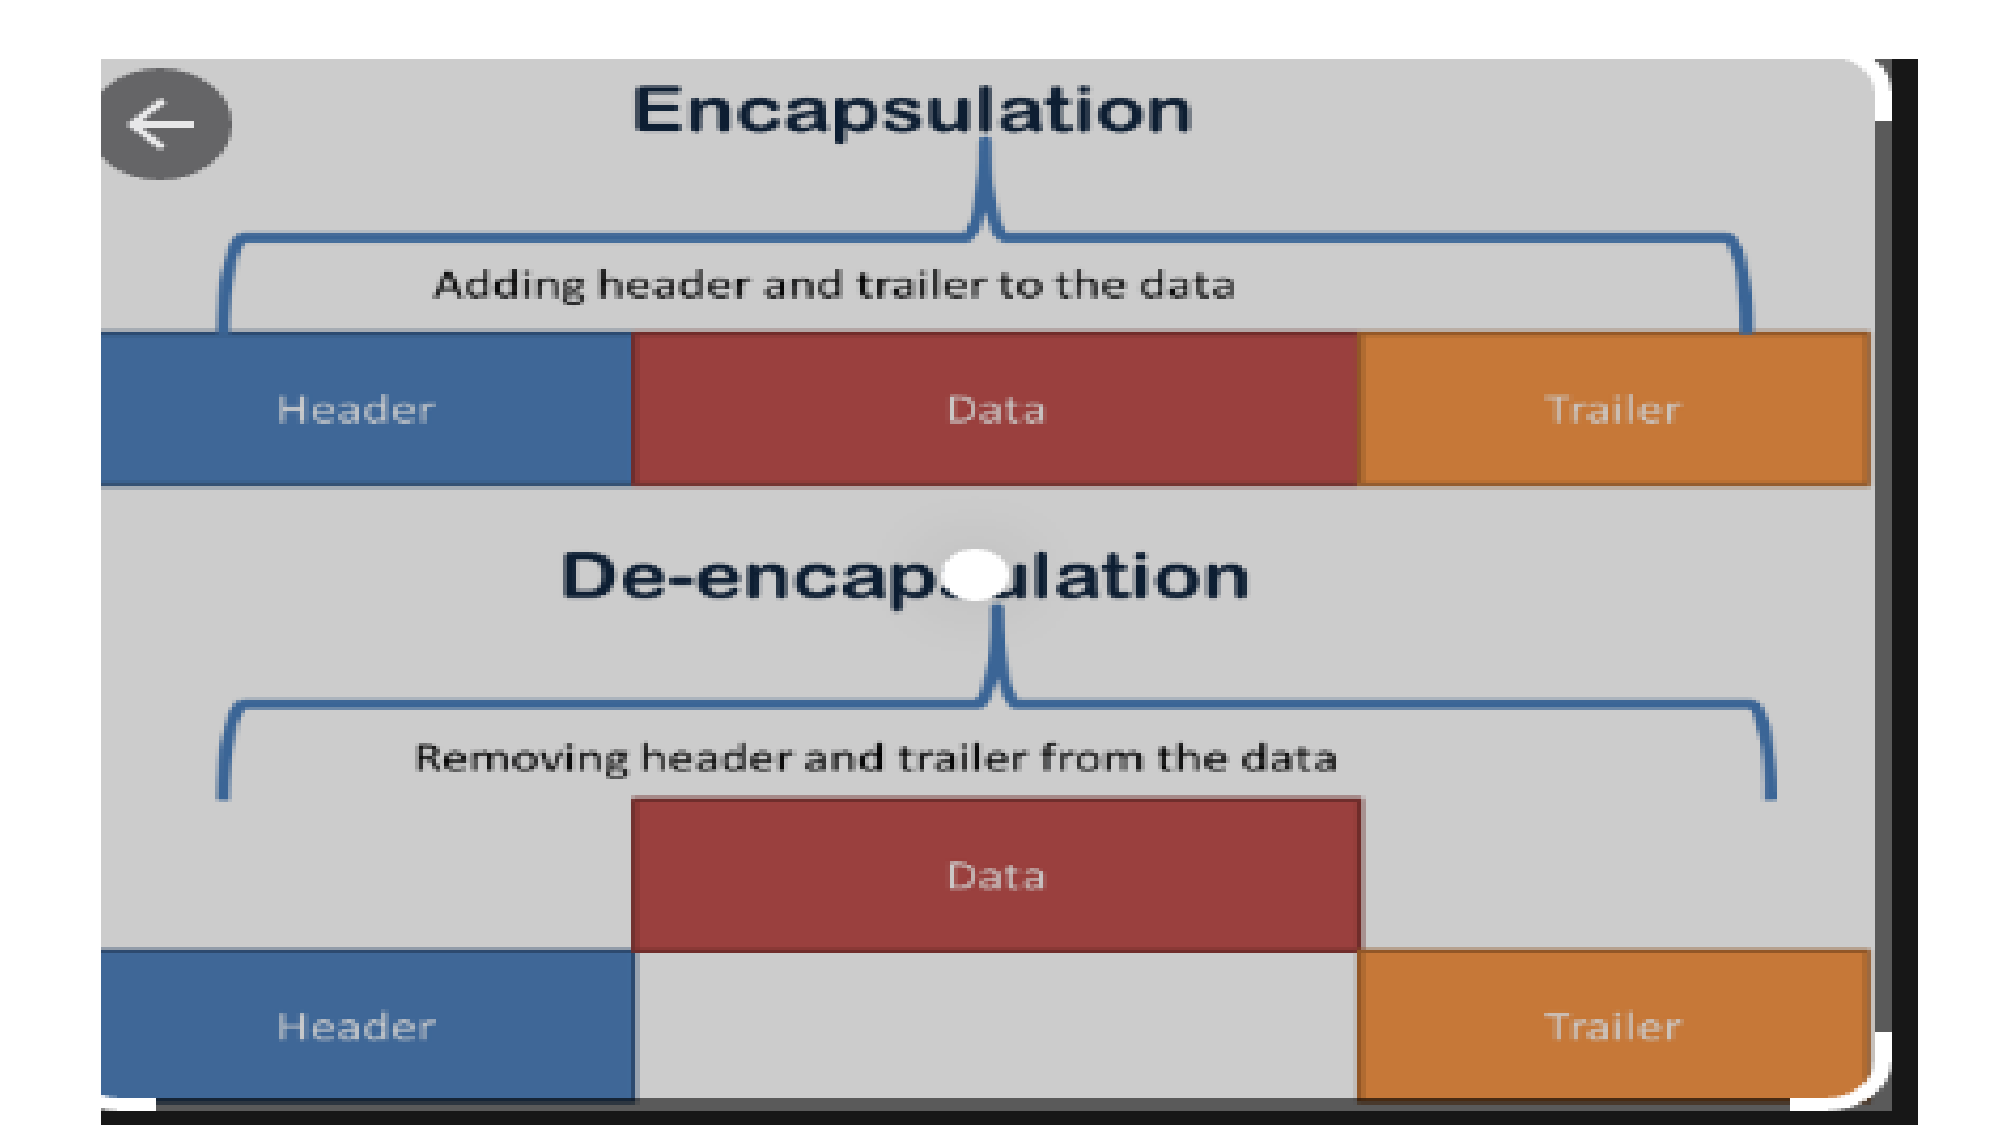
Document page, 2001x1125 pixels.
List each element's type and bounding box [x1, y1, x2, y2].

list [101, 59, 1918, 1125]
